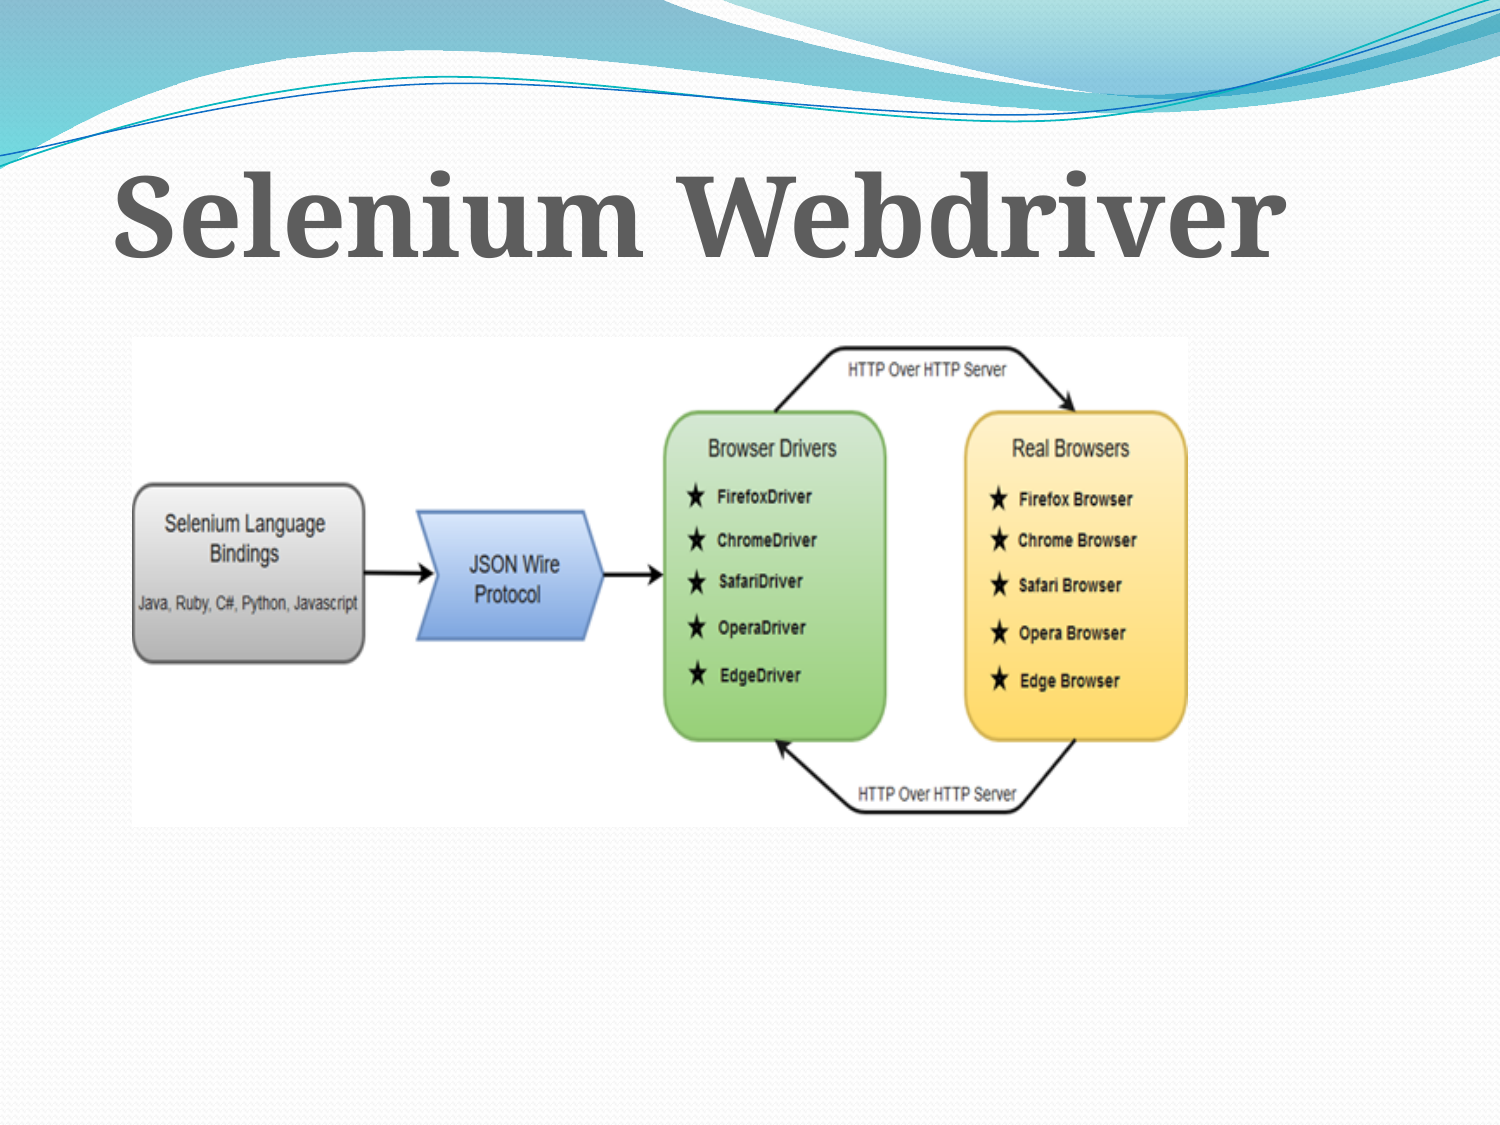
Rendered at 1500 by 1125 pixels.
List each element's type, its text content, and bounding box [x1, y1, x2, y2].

picture [132, 337, 1188, 827]
text_box Selenium Webdriver [97, 137, 1305, 288]
